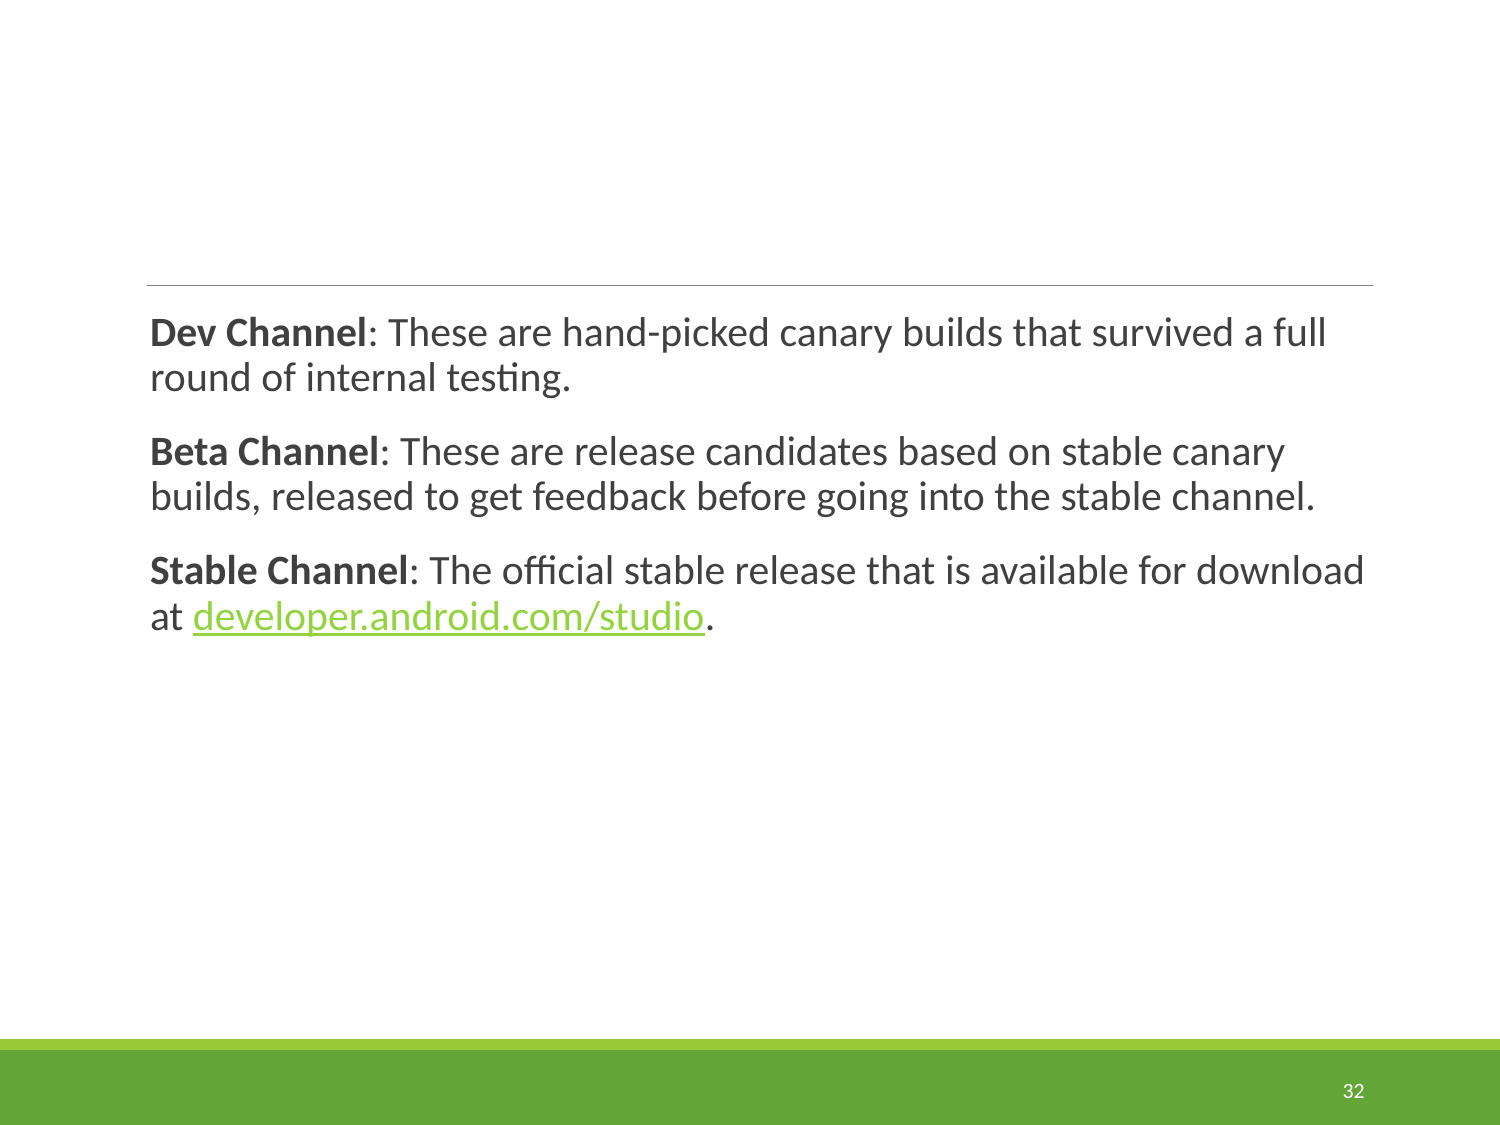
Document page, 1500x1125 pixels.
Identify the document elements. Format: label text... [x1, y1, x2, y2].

list Dev Channel: These are hand-picked canary builds that survived a full round of internal testing. Beta Channel: These are release candidates based on stable canary builds, released to get feedback before going into the stable channel. Stable Channel: The official stable release that is available for download at developer.android.com/studio. [135, 302, 1373, 963]
slide_number 32 [1218, 1059, 1380, 1120]
